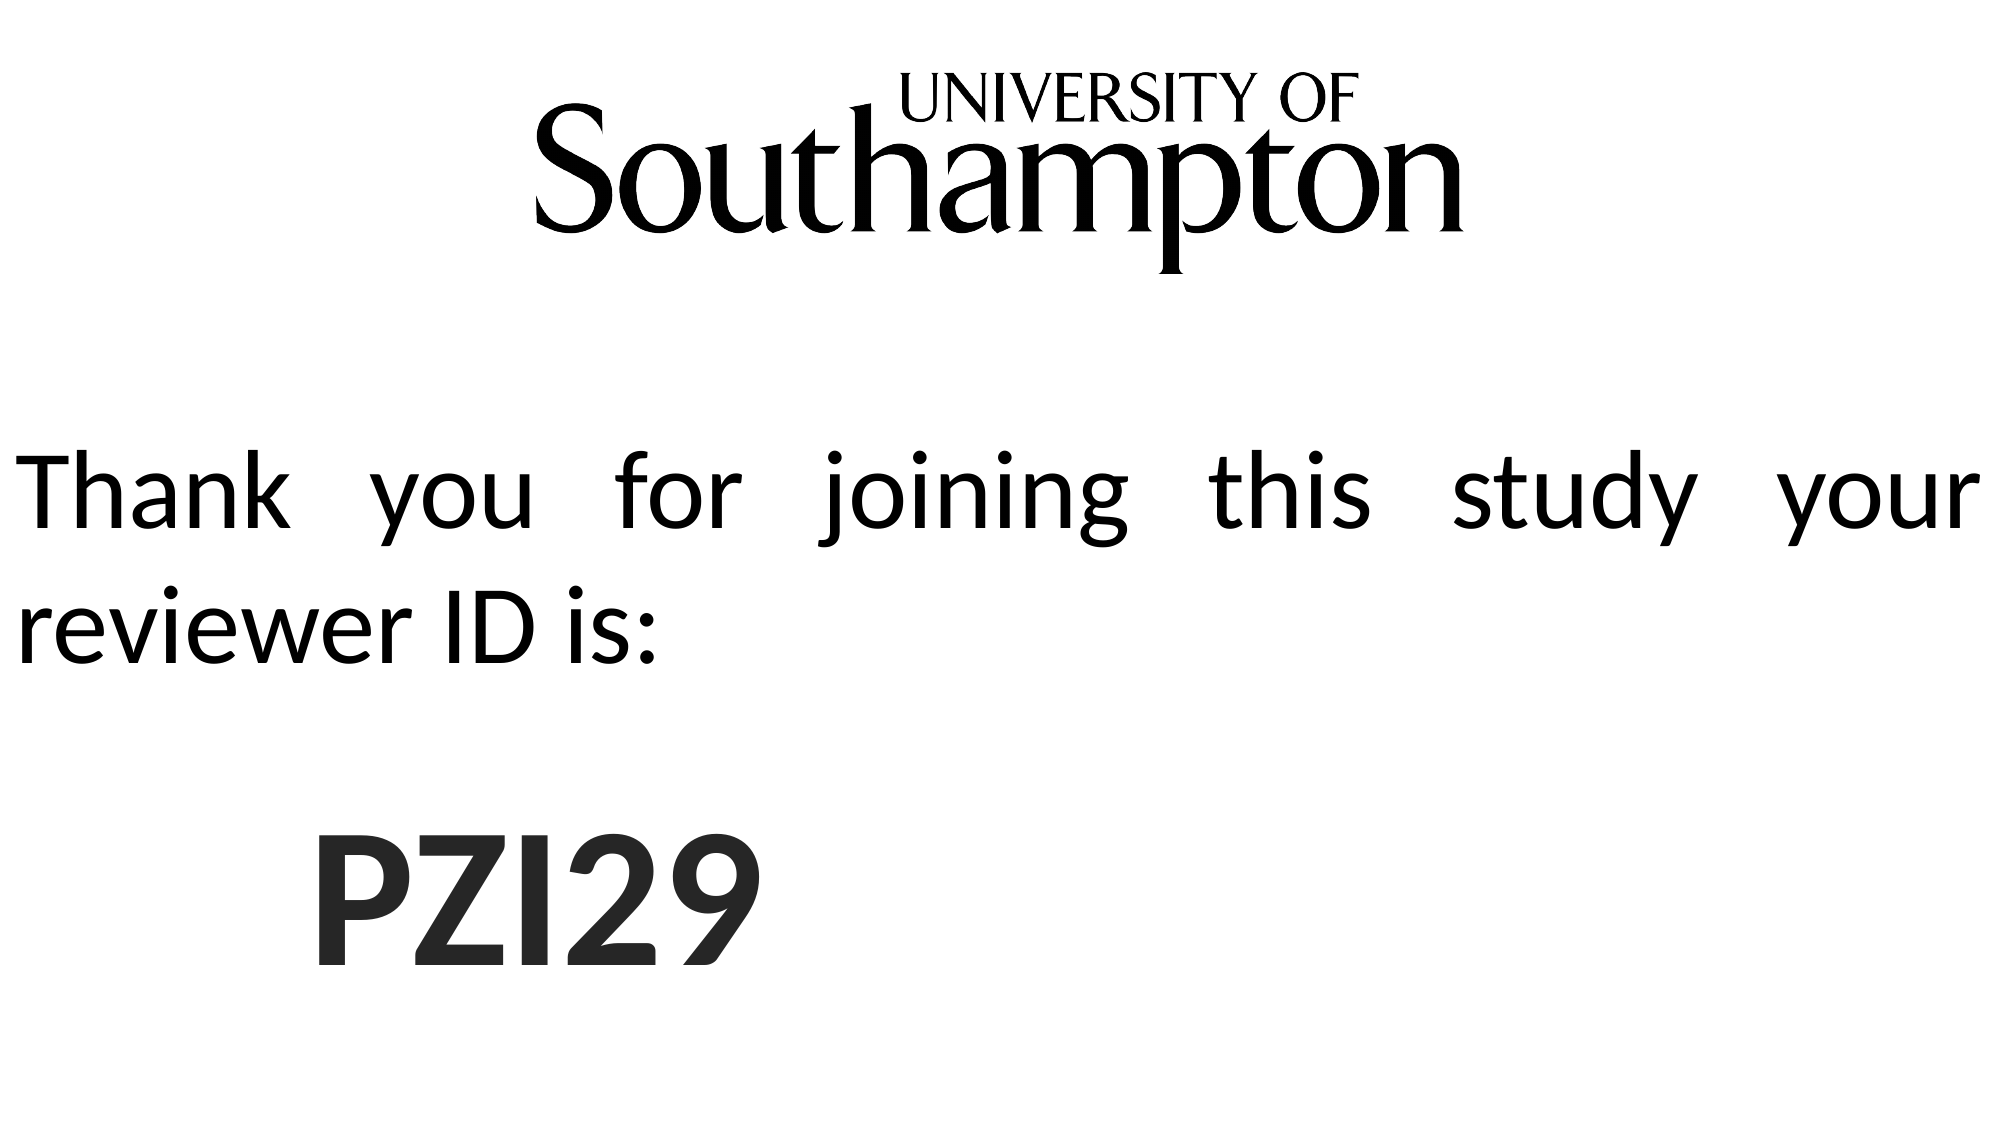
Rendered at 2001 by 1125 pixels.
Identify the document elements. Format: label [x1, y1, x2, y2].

text_box [0, 72, 2000, 1016]
